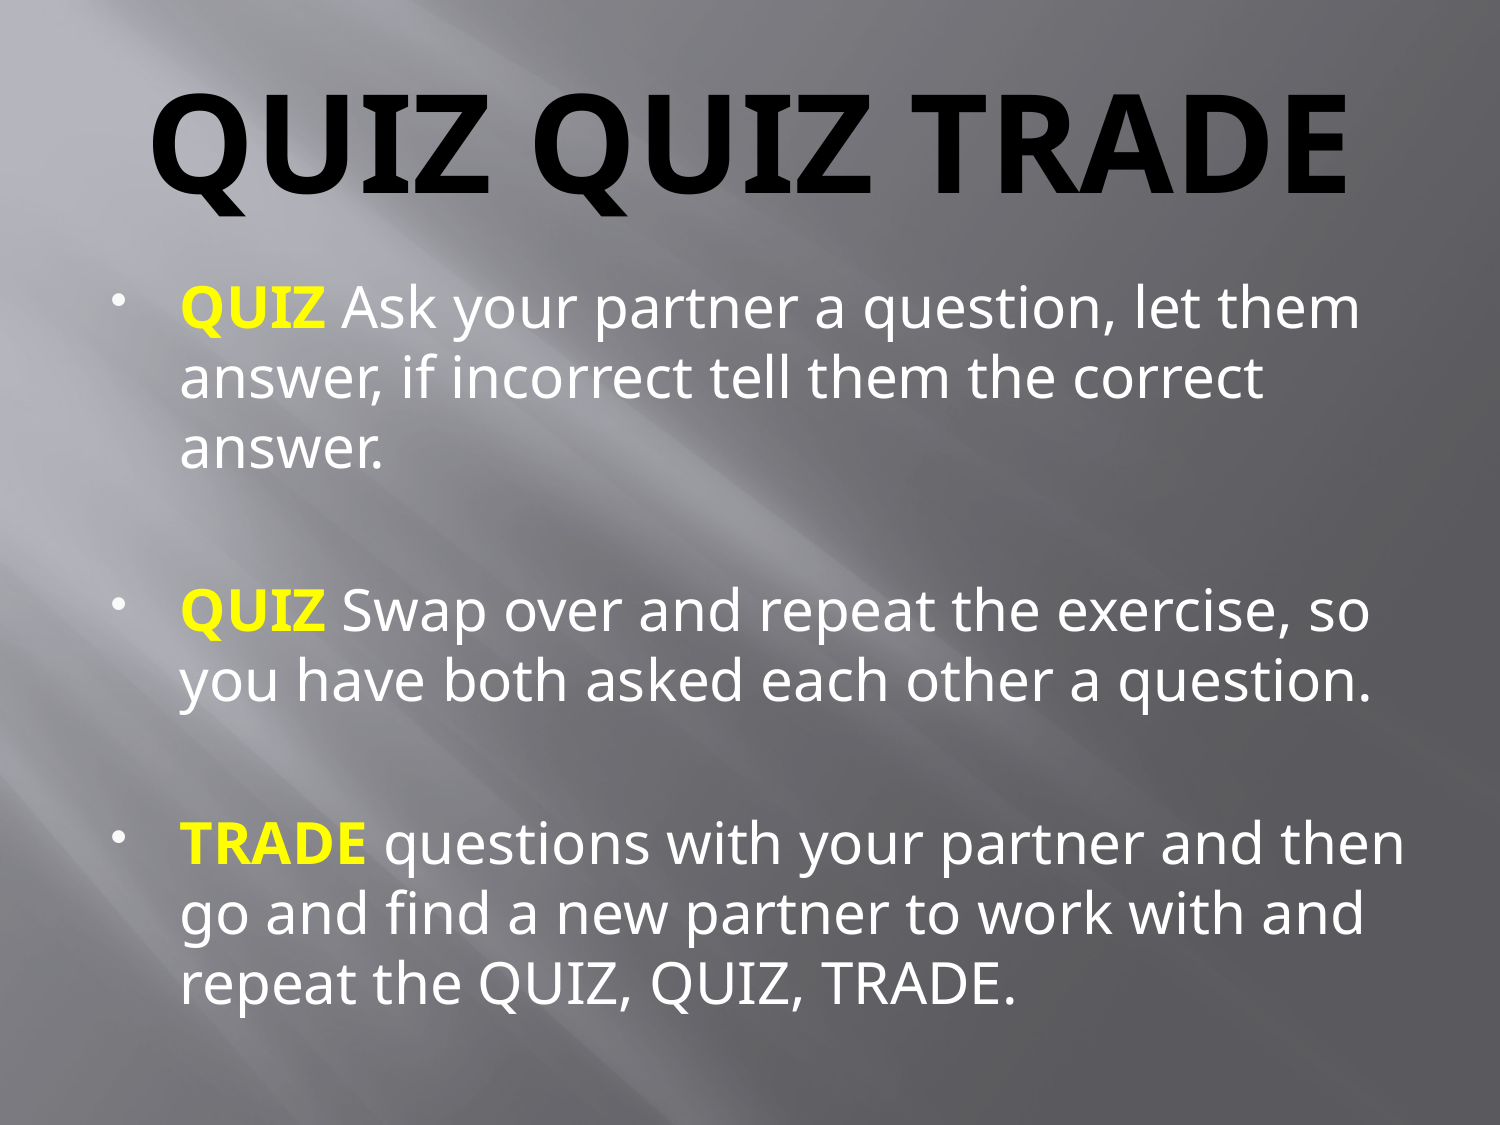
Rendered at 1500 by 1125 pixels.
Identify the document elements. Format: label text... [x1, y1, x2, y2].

title QUIZ QUIZ TRADE [75, 45, 1425, 233]
list QUIZ Ask your partner a question, let them answer, if incorrect tell them the correct answer. QUIZ Swap over and repeat the exercise, so you have both asked each other a question. TRADE questions with your partner and then go and find a new partner to work with and repeat the QUIZ, QUIZ, TRADE. [75, 262, 1425, 1035]
